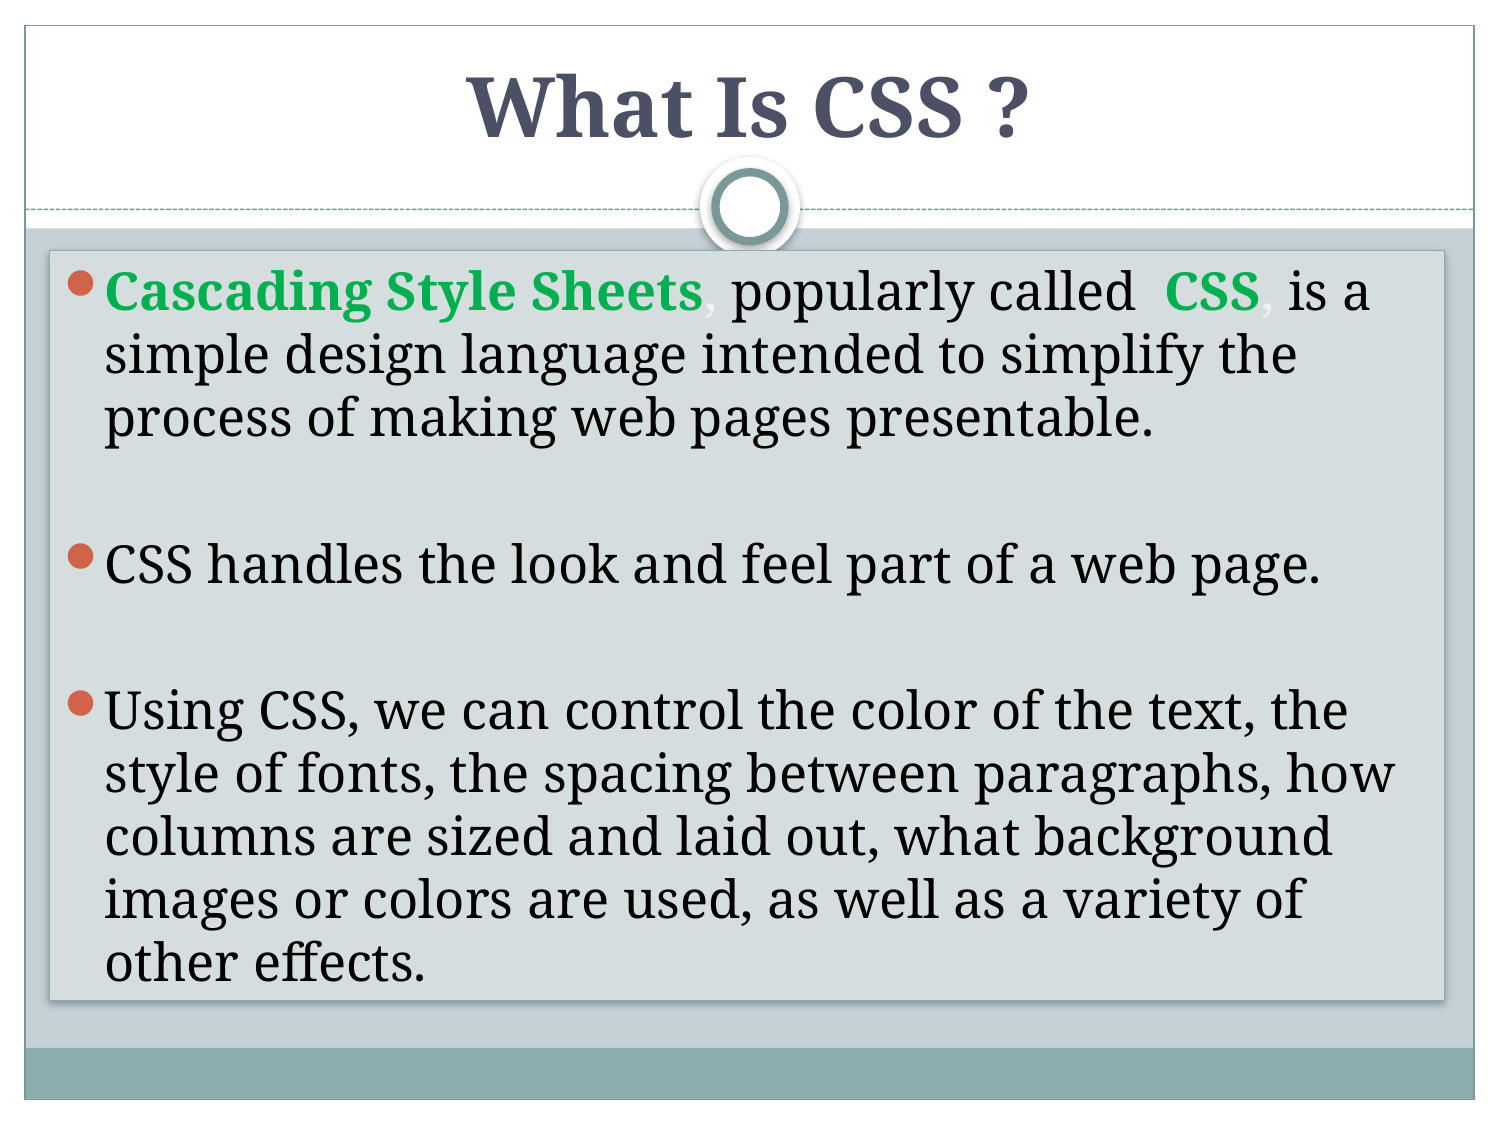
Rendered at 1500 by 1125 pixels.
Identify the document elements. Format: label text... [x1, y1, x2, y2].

list Cascading Style Sheets, popularly called CSS, is a simple design language intended to simplify the process of making web pages presentable. CSS handles the look and feel part of a web page. Using CSS, we can control the color of the text, the style of fonts, the spacing between paragraphs, how columns are sized and laid out, what background images or colors are used, as well as a variety of other effects. [49, 250, 1445, 1001]
title What Is CSS ? [49, 37, 1450, 162]
